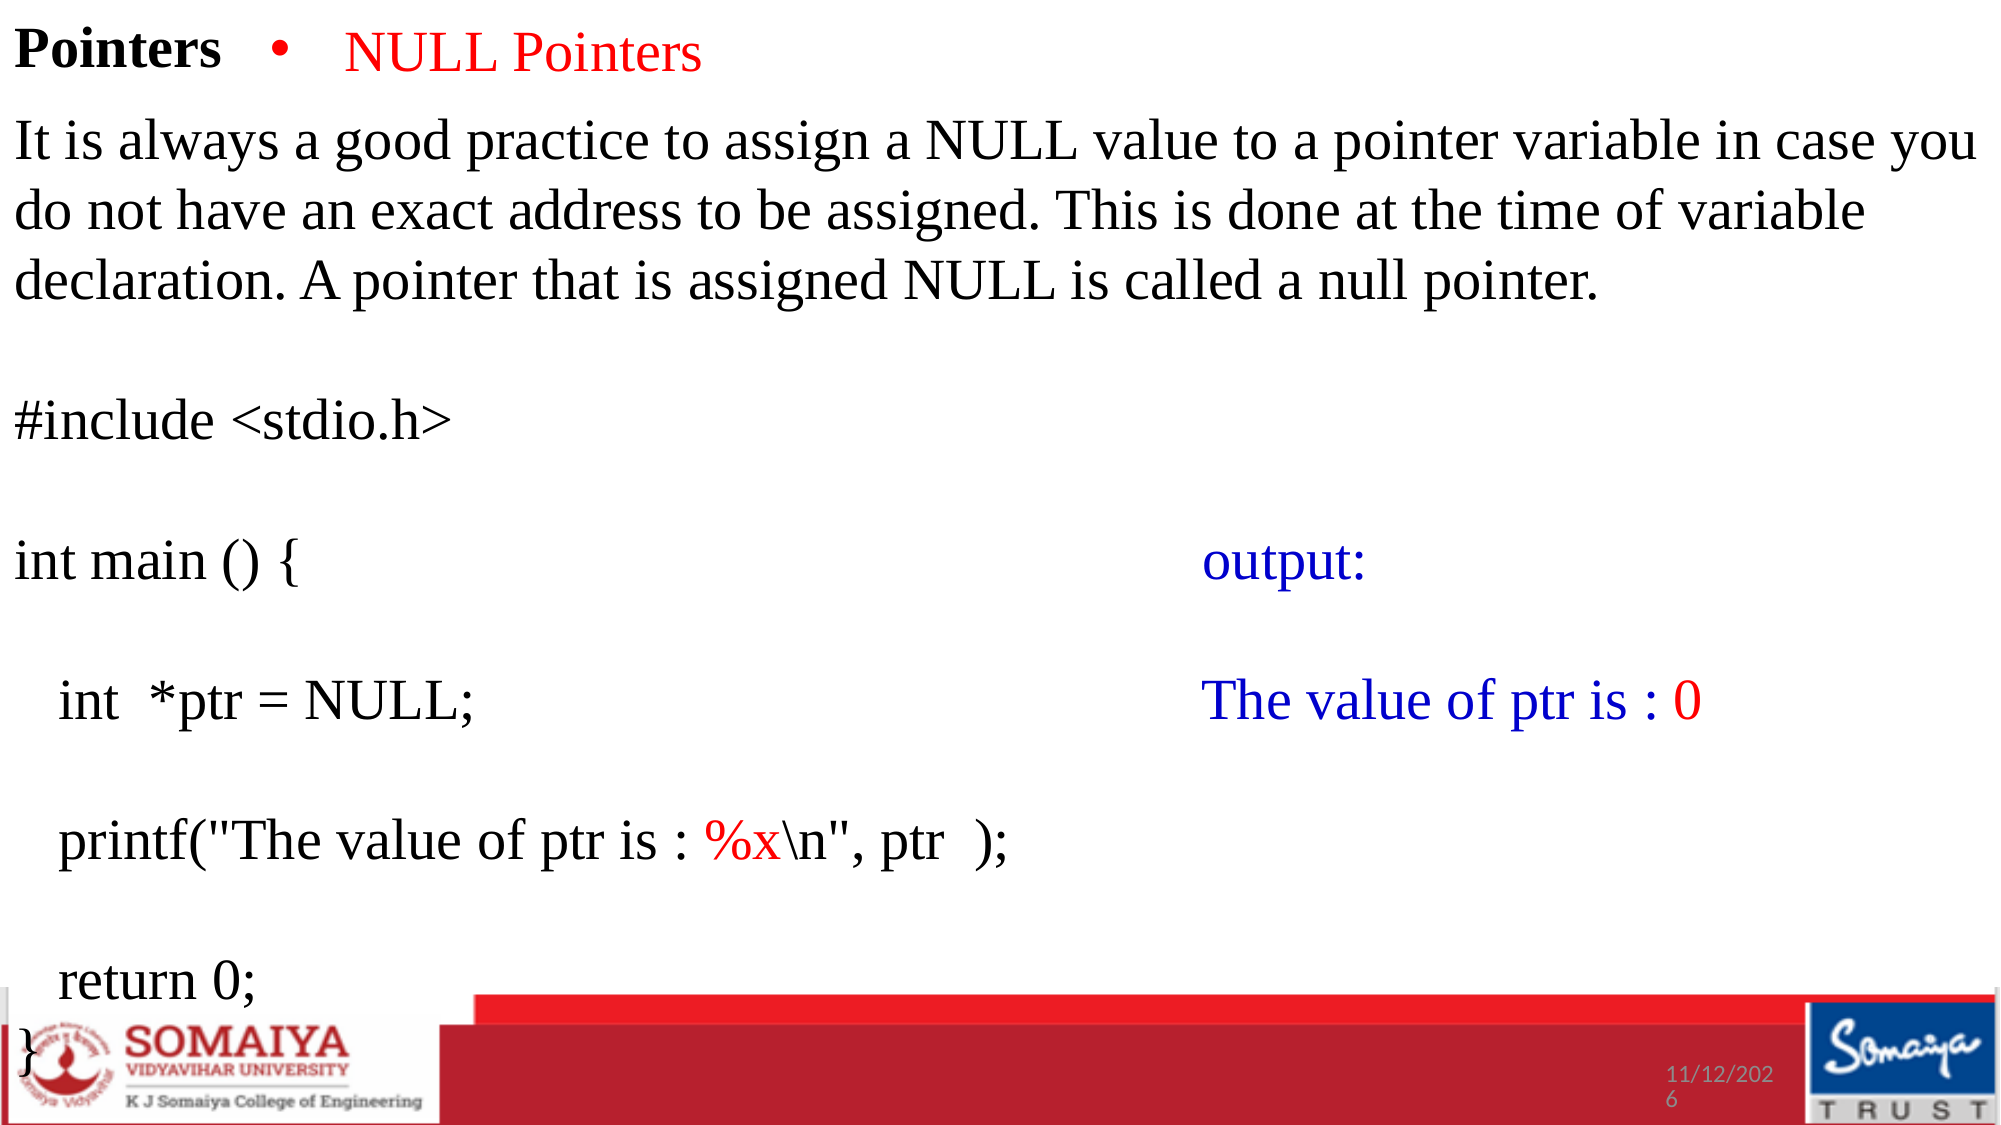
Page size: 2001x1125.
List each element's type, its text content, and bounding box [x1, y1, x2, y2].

text_box Pointers [0, 2, 2000, 87]
text_box NULL Pointers [255, 5, 2000, 90]
text_box It is always a good practice to assign a NULL value to a pointer variable in case you do not have an exact address to be assigned. This is done at the time of variable declaration. A pointer that is assigned NULL is called a null pointer. #include <stdio.h> int main () { output: int *ptr = NULL; The value of ptr is : 0 printf("The value of ptr is : %x\n", ptr ); return 0; } [0, 94, 2000, 987]
picture [0, 987, 2000, 1125]
